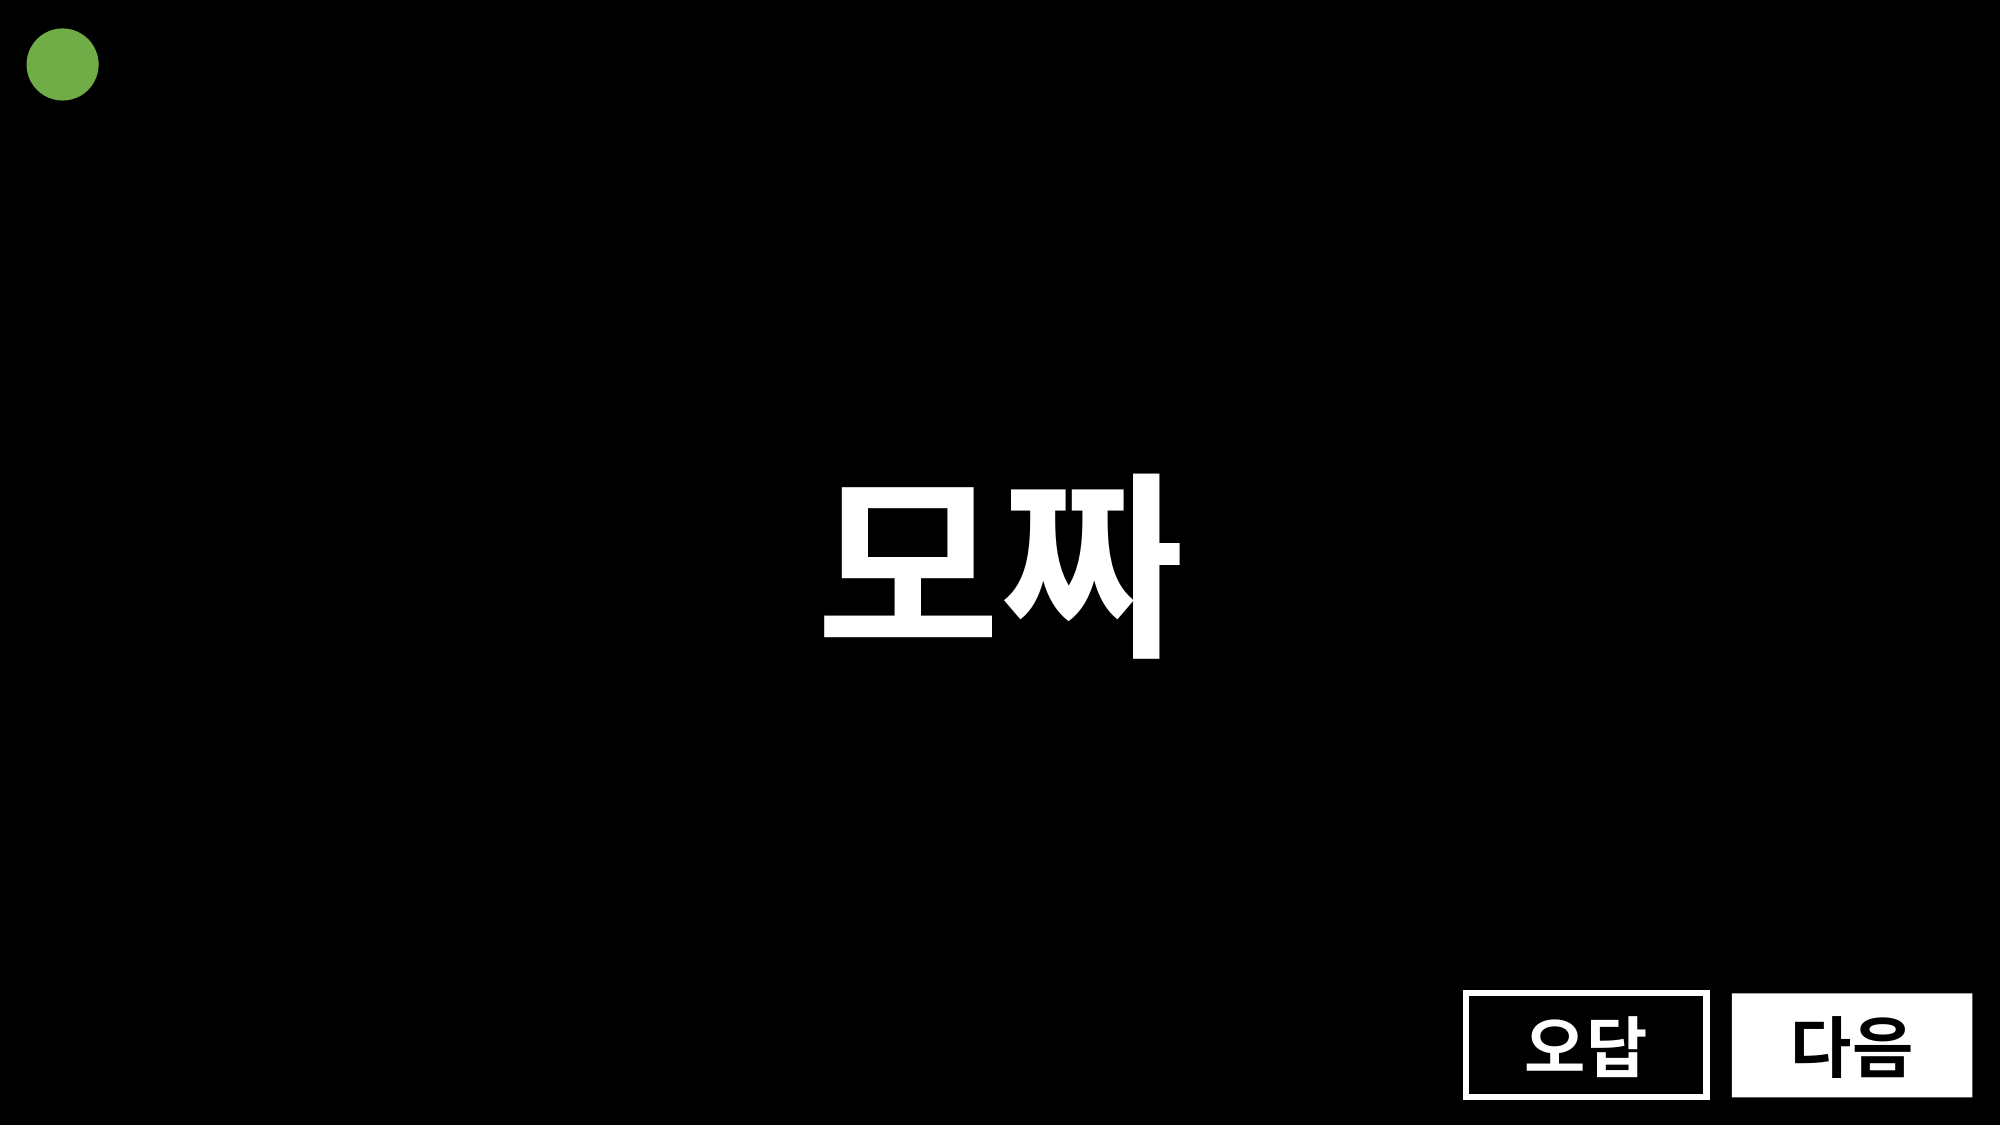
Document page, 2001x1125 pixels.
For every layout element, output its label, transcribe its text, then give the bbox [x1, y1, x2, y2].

text_box 다음 [1731, 992, 1973, 1098]
text_box 오답 [1465, 992, 1708, 1098]
text_box [25, 27, 100, 102]
text_box 모짜 [0, 433, 2000, 689]
